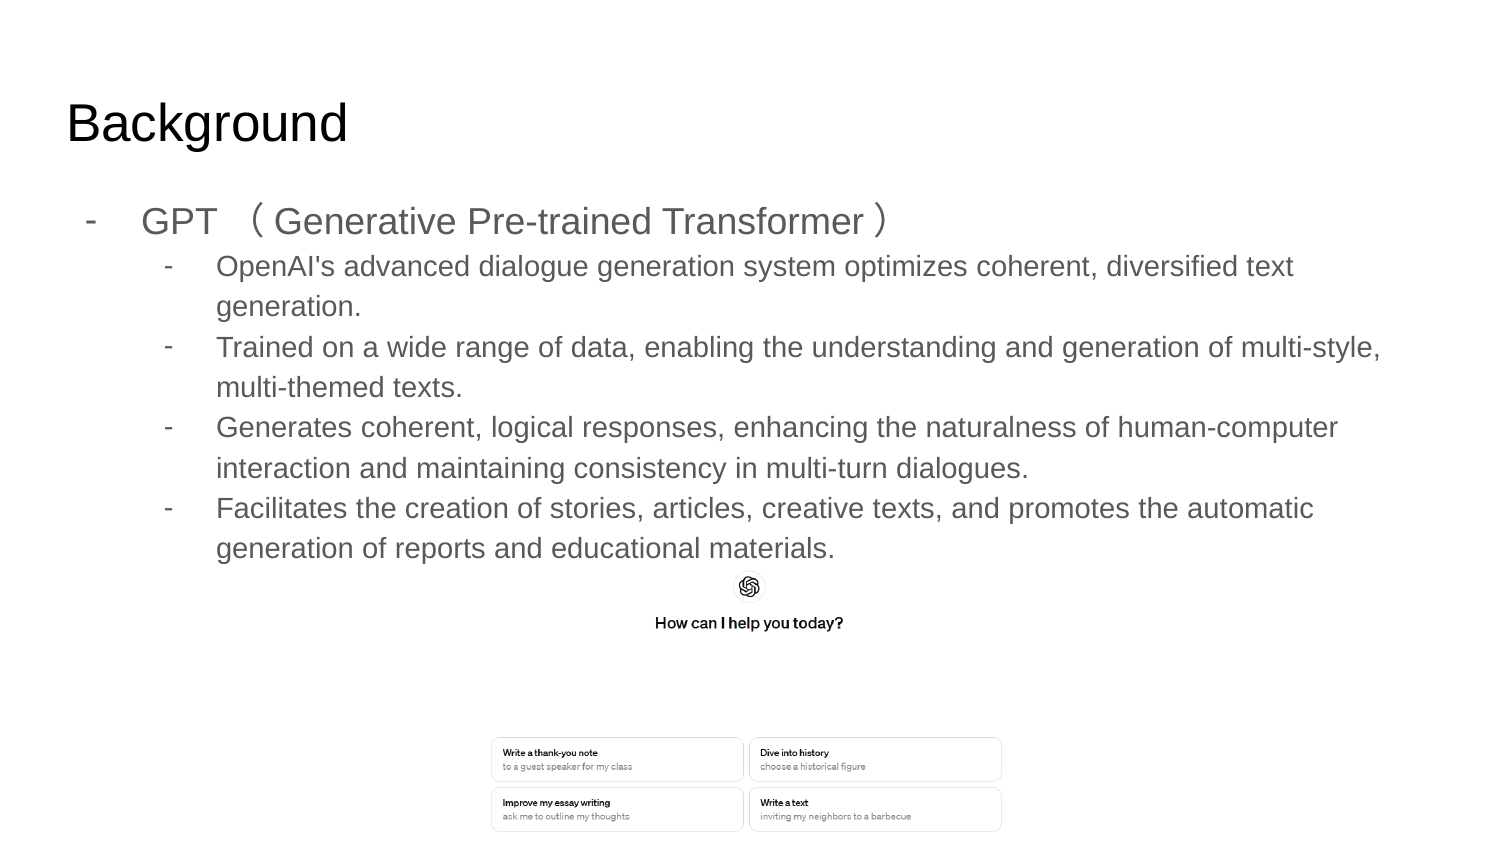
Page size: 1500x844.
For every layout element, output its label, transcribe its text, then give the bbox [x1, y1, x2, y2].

list GPT（Generative Pre-trained Transformer） OpenAI's advanced dialogue generation system optimizes coherent, diversified text generation. Trained on a wide range of data, enabling the understanding and generation of multi-style, multi-themed texts. Generates coherent, logical responses, enhancing the naturalness of human-computer interaction and maintaining consistency in multi-turn dialogues. Facilitates the creation of stories, articles, creative texts, and promotes the automatic generation of reports and educational materials. [51, 175, 1434, 793]
picture [468, 559, 1032, 840]
title Background [51, 72, 1449, 167]
